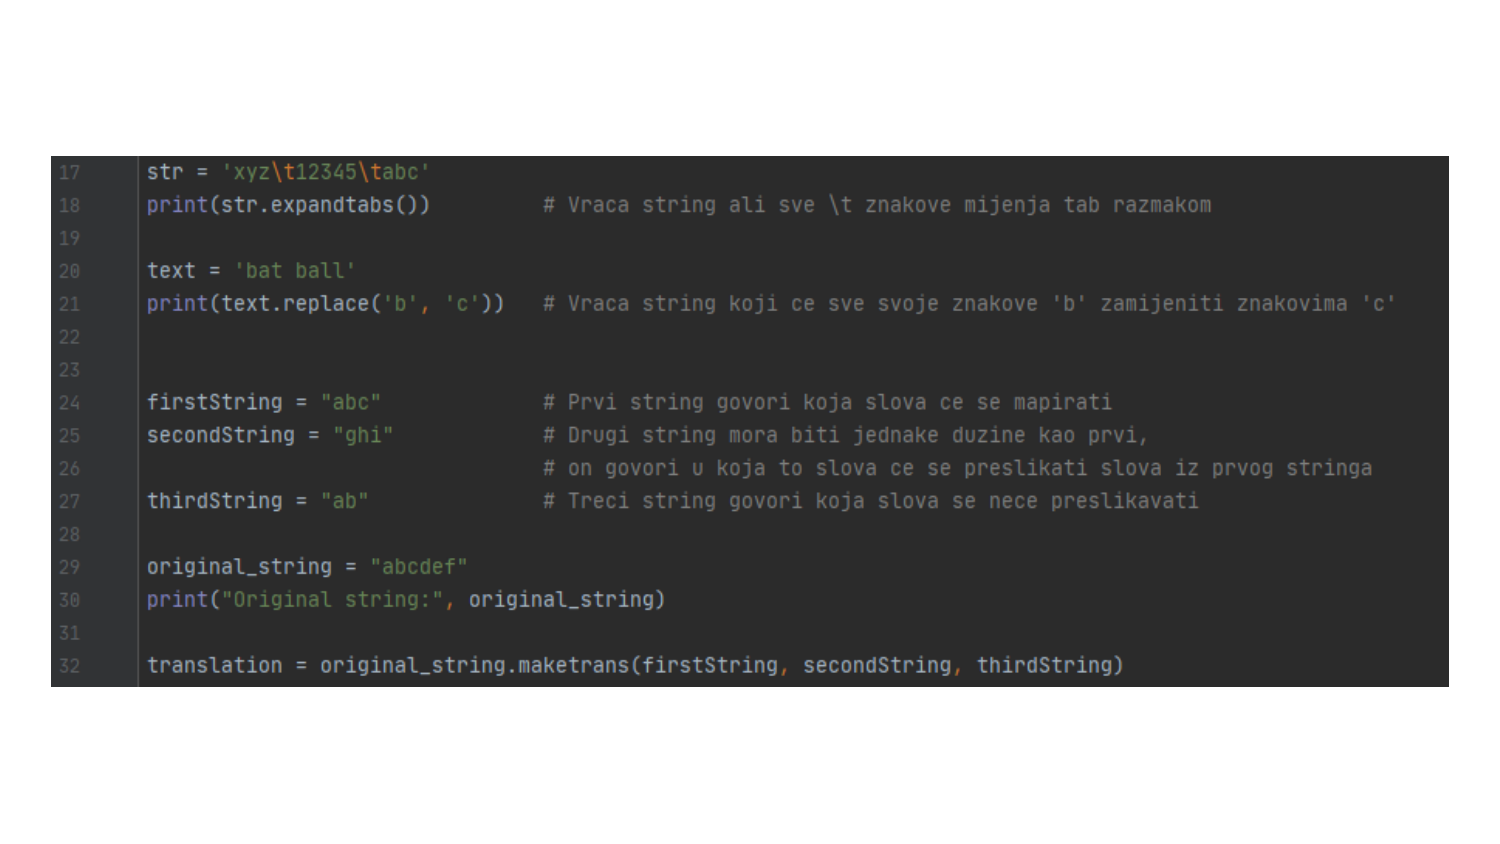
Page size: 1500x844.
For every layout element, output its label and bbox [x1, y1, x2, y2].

picture [50, 156, 1450, 687]
